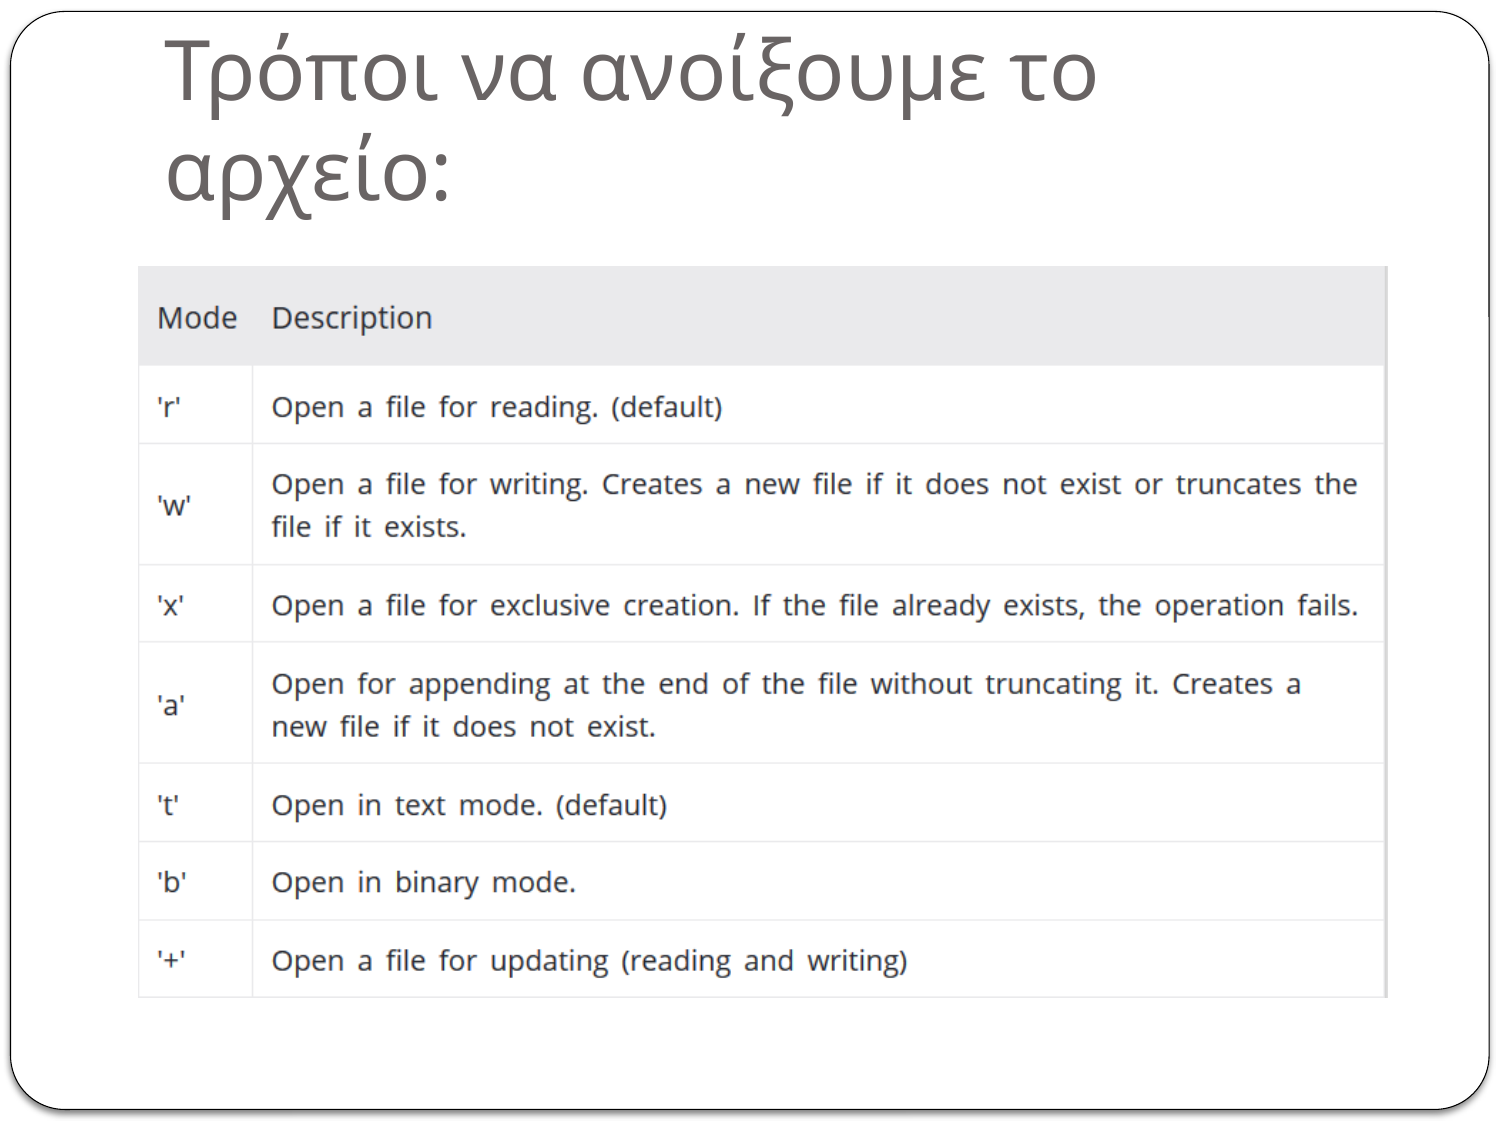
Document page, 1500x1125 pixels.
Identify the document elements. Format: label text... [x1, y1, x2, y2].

picture [138, 266, 1389, 998]
title Τρόποι να ανοίξουμε το αρχείο: [150, 45, 1425, 233]
